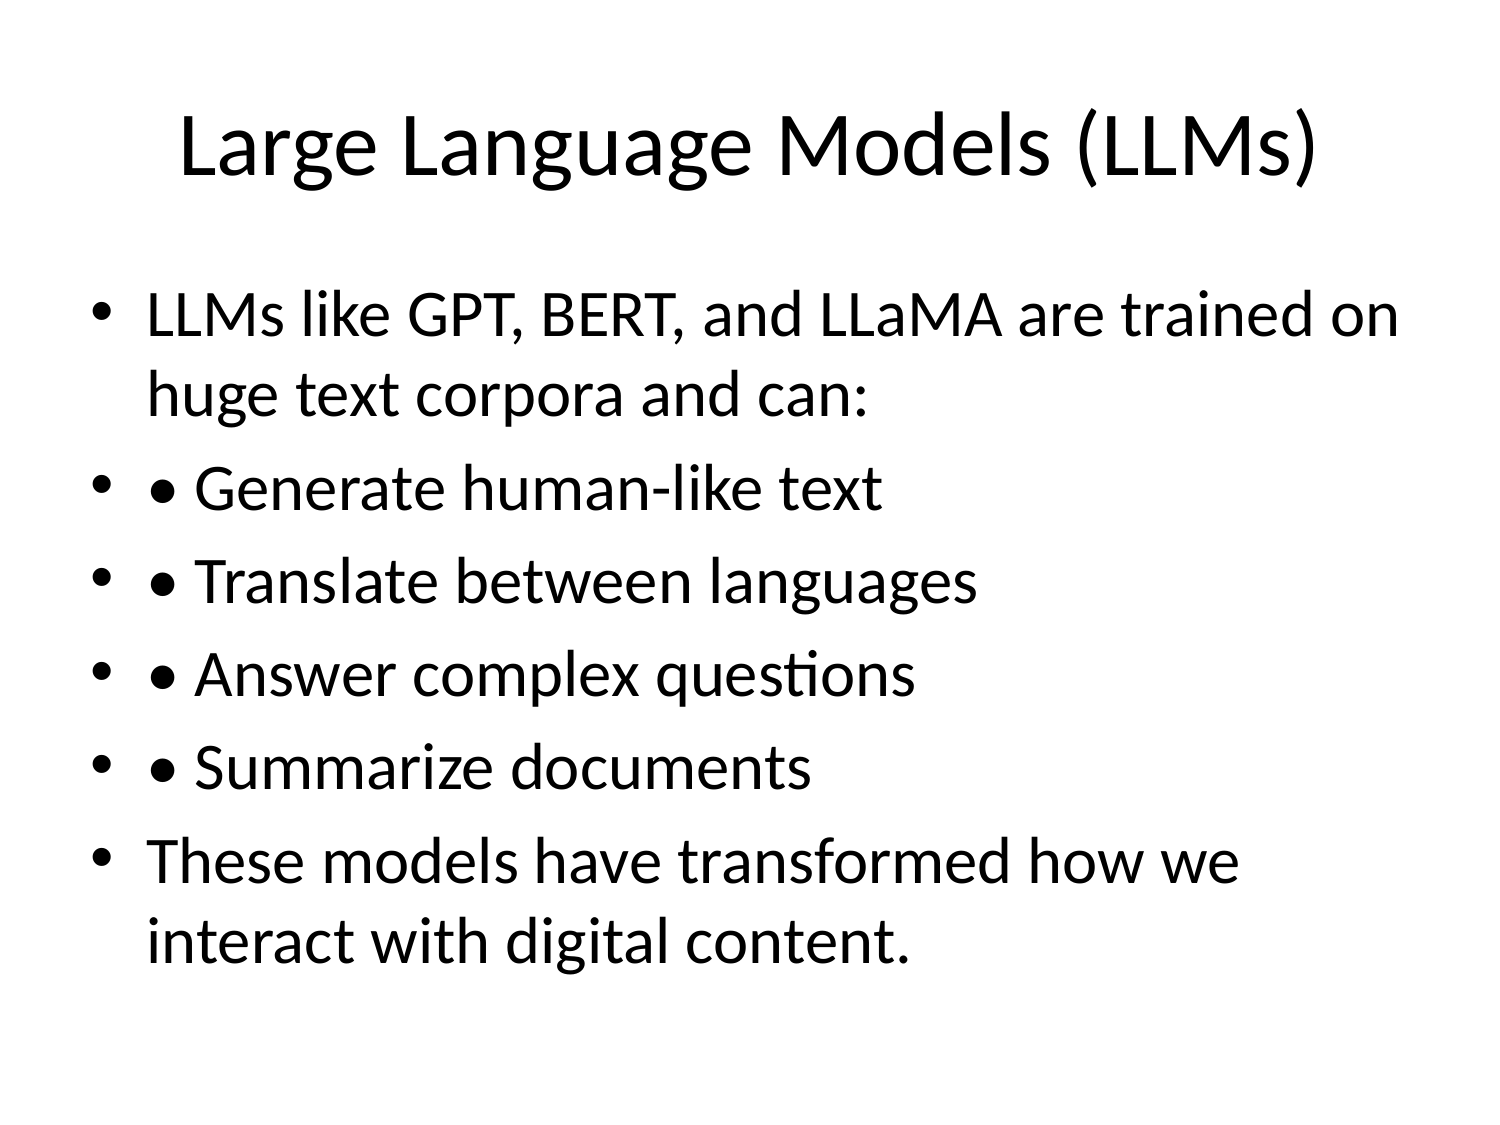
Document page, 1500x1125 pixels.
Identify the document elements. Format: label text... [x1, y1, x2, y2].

list LLMs like GPT, BERT, and LLaMA are trained on huge text corpora and can: • Generate human-like text • Translate between languages • Answer complex questions • Summarize documents These models have transformed how we interact with digital content. [75, 262, 1425, 1005]
title Large Language Models (LLMs) [75, 45, 1425, 233]
